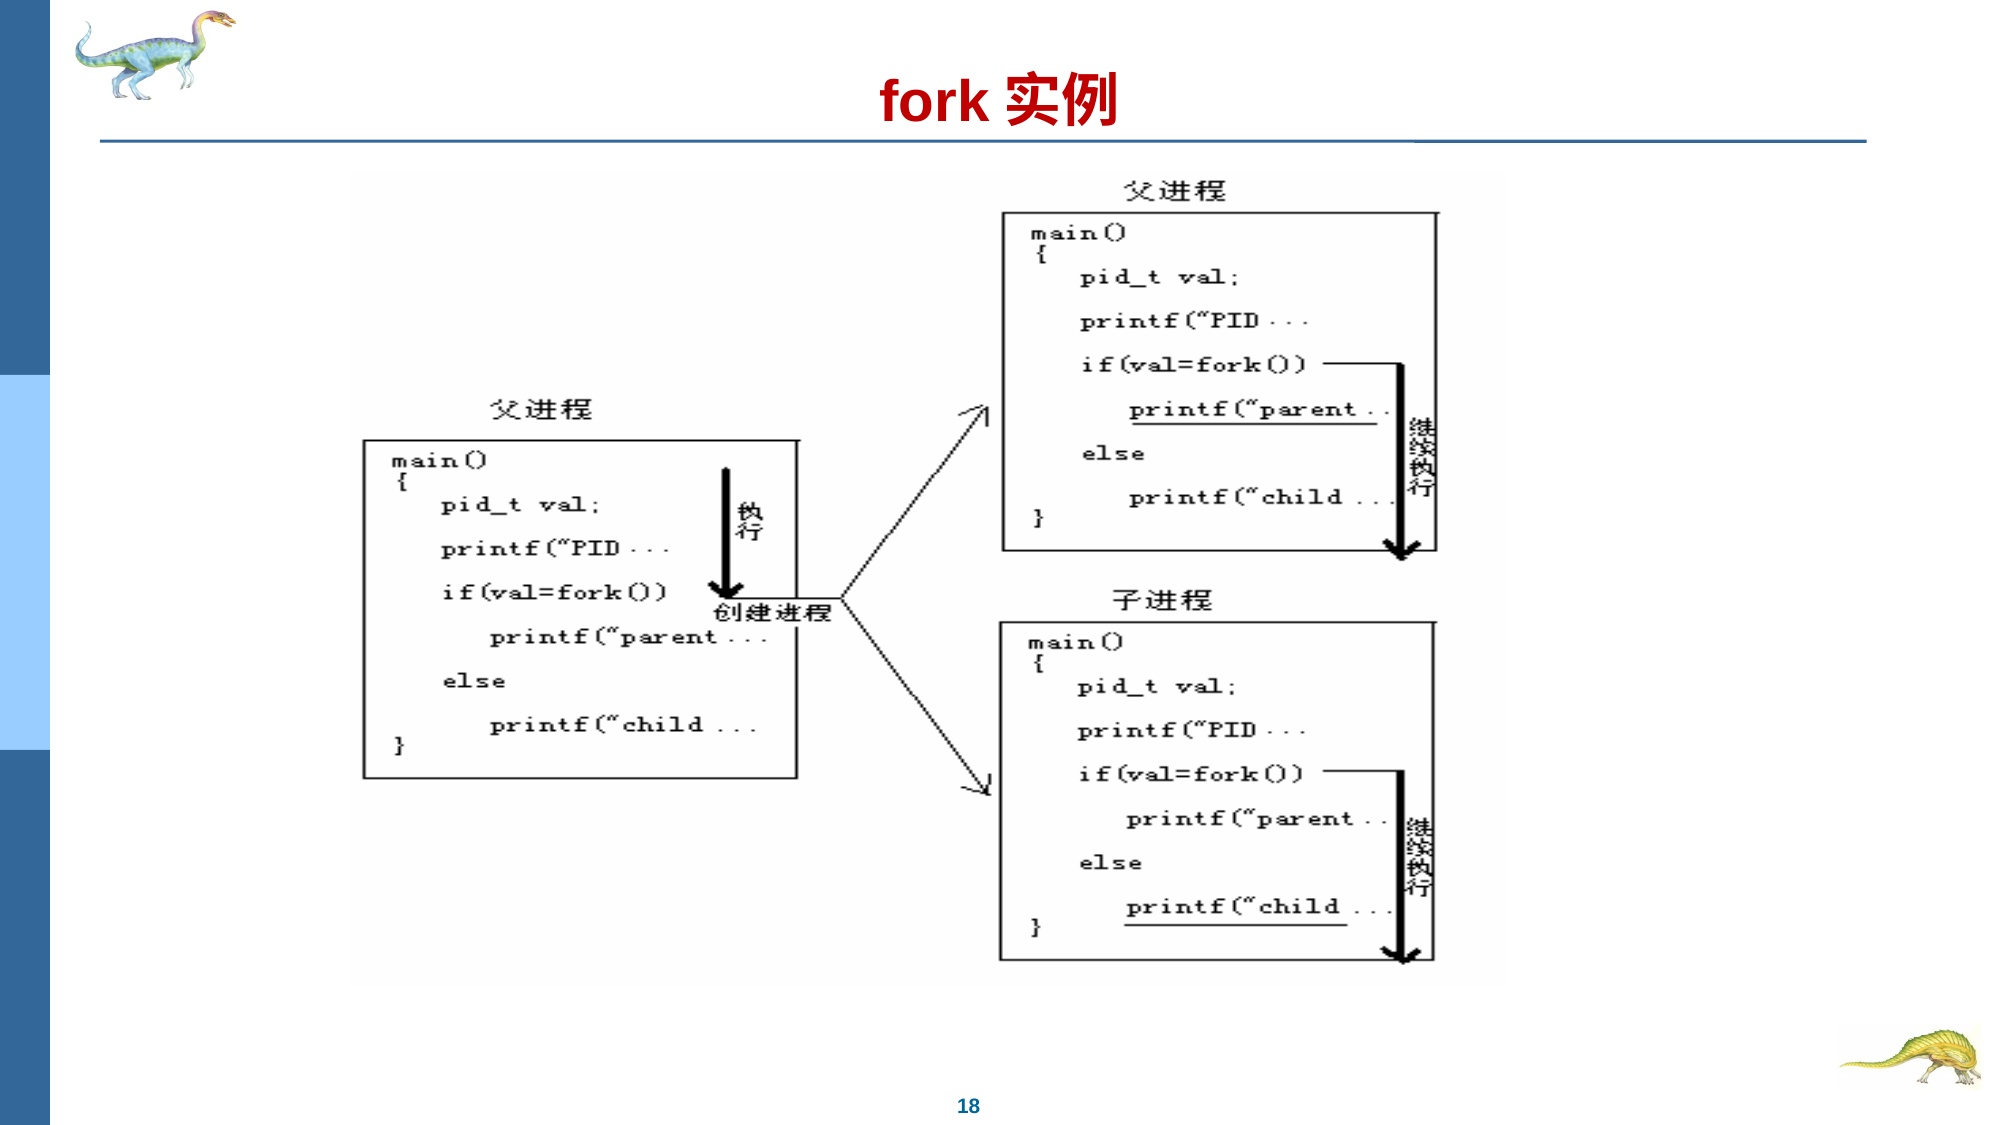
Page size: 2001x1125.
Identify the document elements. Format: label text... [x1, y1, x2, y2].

title fork实例 [99, 45, 1901, 141]
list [349, 172, 1509, 989]
picture [1837, 1023, 1982, 1090]
picture [62, 0, 254, 110]
